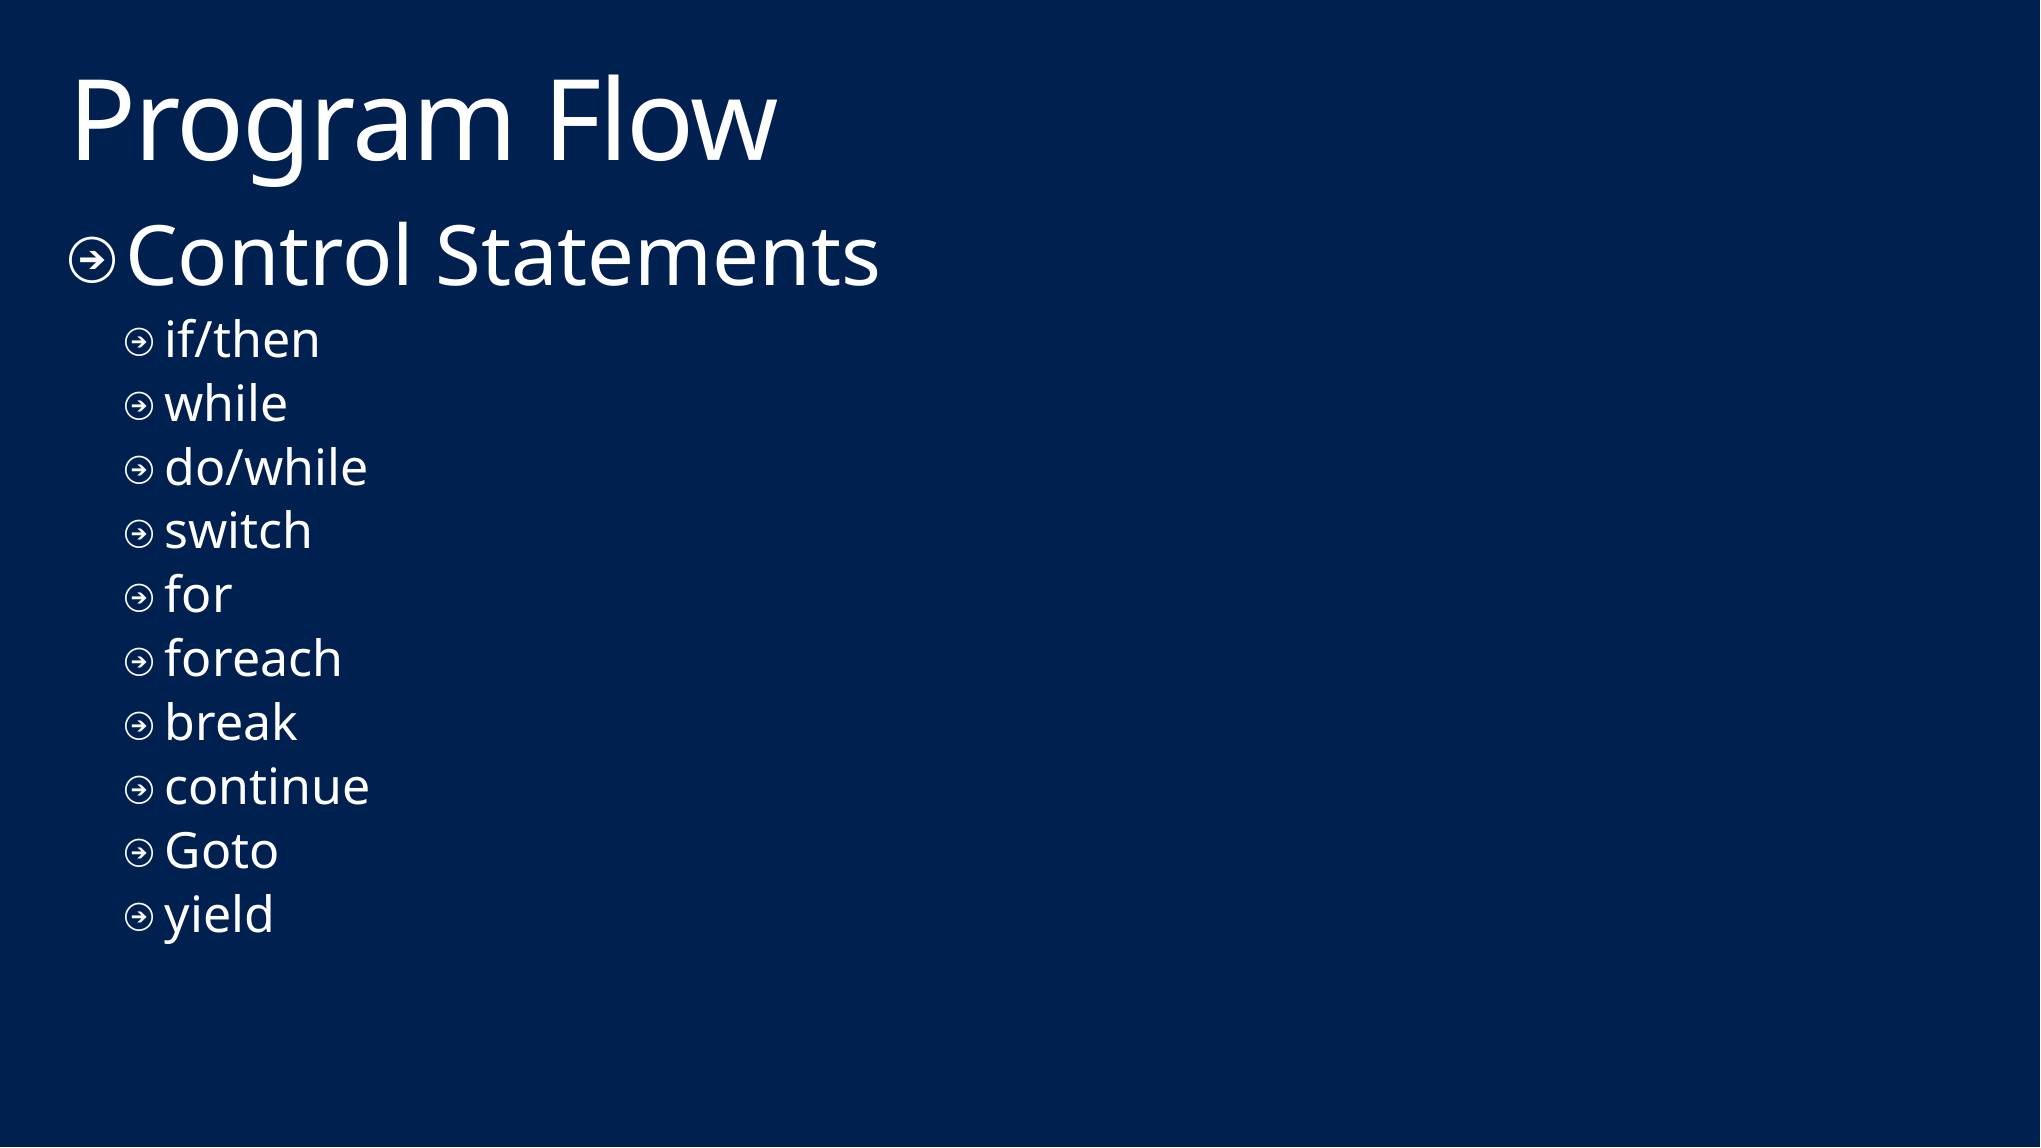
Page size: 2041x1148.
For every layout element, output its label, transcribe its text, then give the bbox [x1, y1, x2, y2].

picture [125, 512, 161, 548]
picture [125, 320, 161, 356]
picture [125, 704, 161, 740]
picture [125, 895, 161, 931]
list Control Statements if/then while do/while switch for foreach break continue Goto yield [45, 199, 1996, 1148]
picture [125, 831, 161, 867]
picture [125, 576, 161, 612]
picture [125, 640, 161, 676]
picture [125, 384, 161, 420]
title Program Flow [45, 48, 1996, 199]
picture [125, 768, 161, 804]
picture [69, 224, 128, 283]
picture [125, 448, 161, 484]
